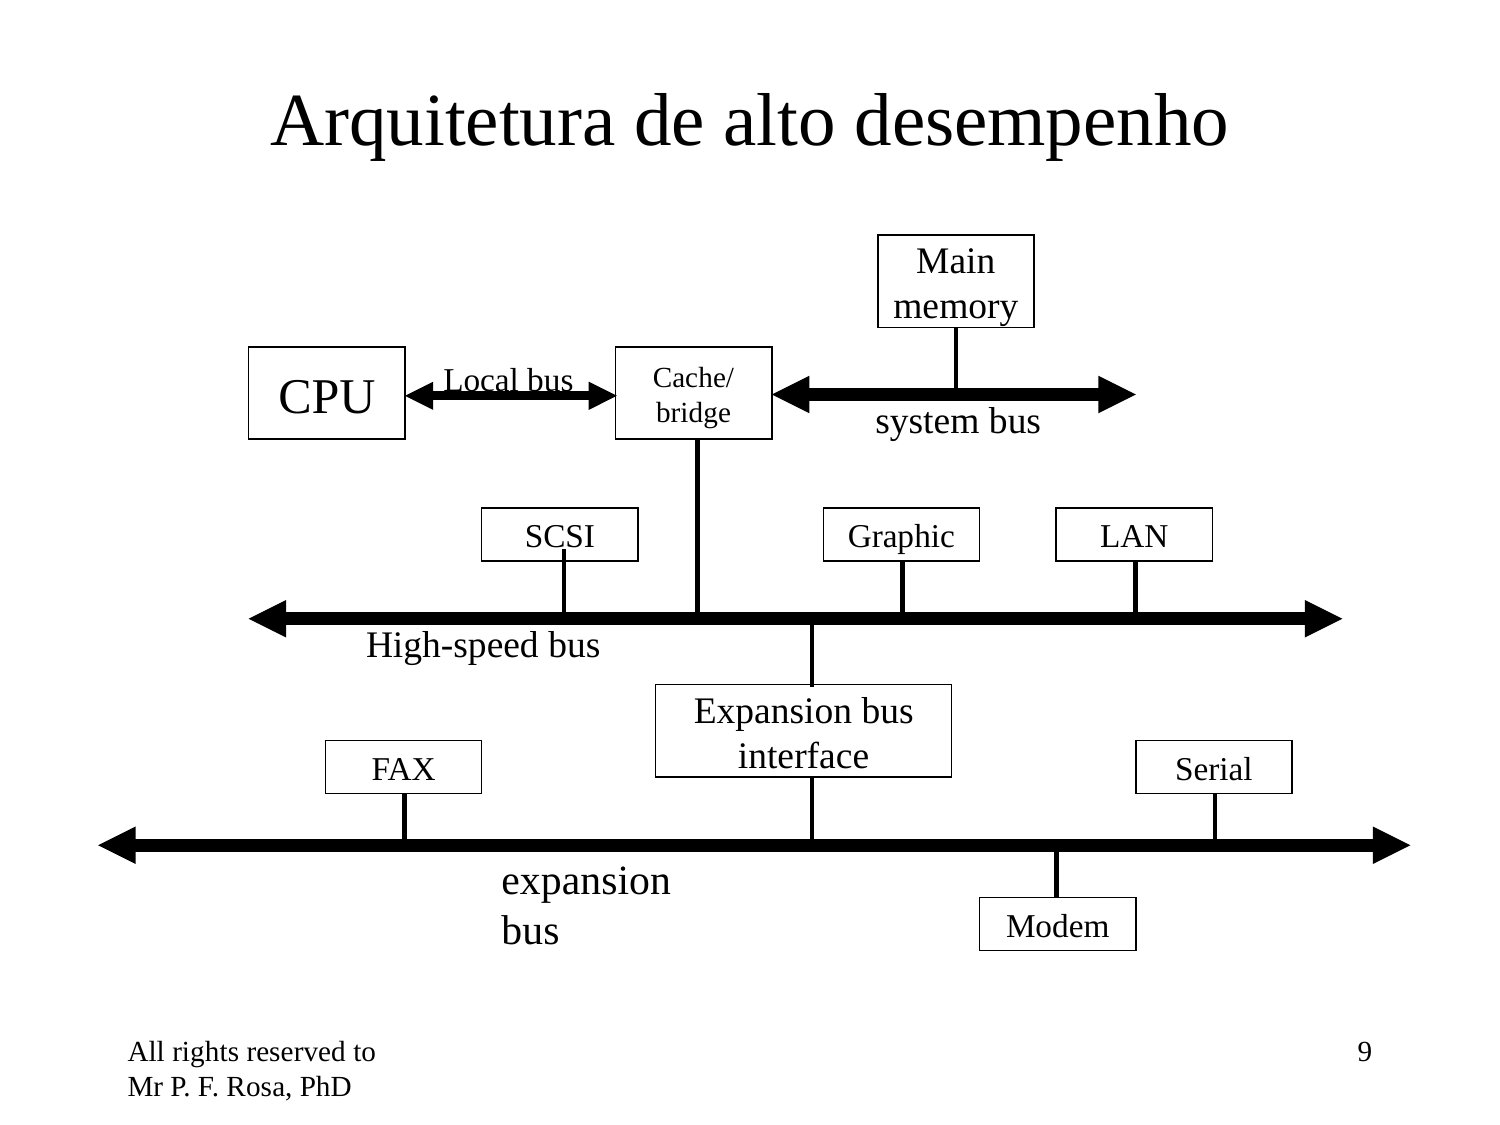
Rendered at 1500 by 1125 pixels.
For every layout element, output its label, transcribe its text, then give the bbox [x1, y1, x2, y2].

slide_number All rights reserved to Mr P. F. Rosa, PhD [112, 1025, 425, 1100]
slide_number ‹#› [1074, 1025, 1388, 1100]
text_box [97, 234, 1411, 951]
title Arquitetura de alto desempenho [112, 42, 1388, 188]
